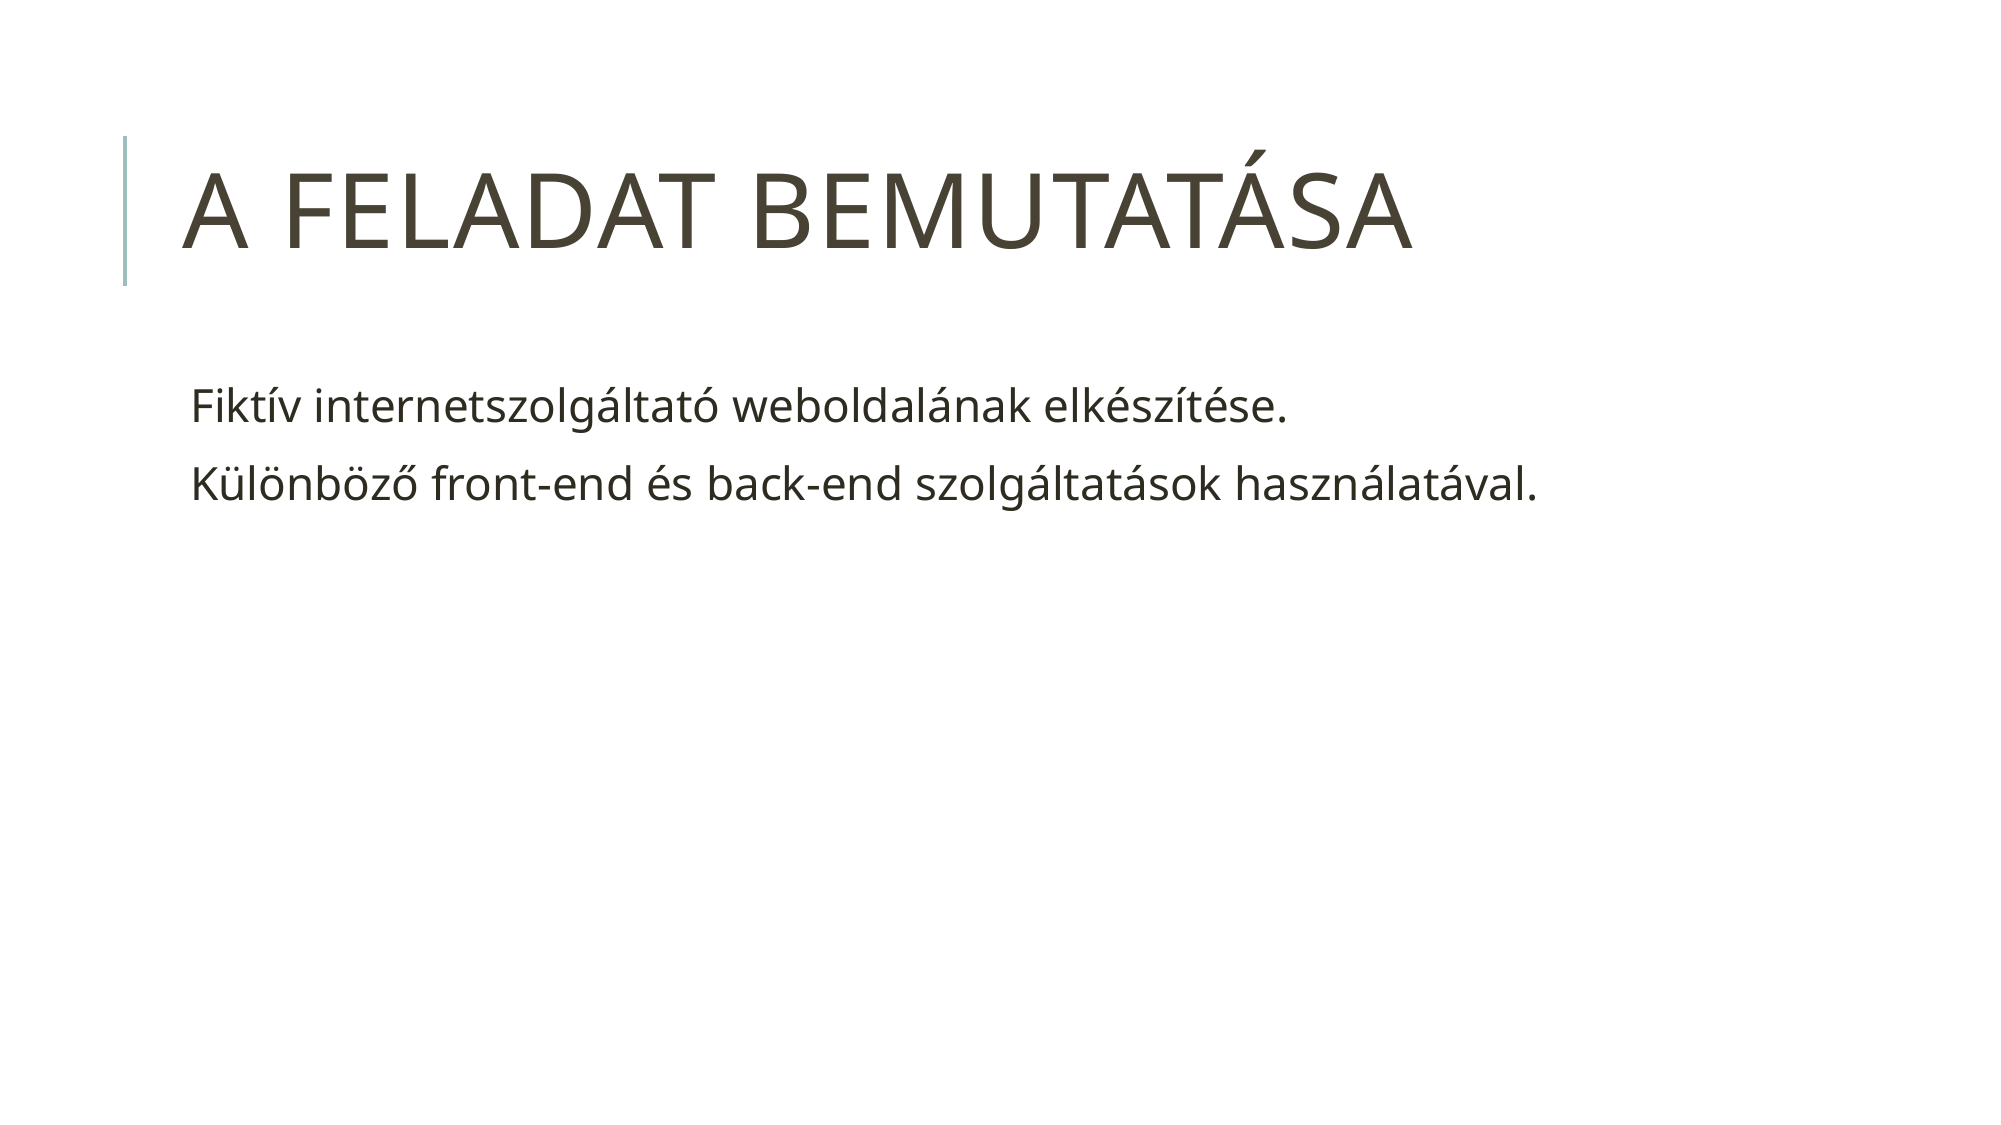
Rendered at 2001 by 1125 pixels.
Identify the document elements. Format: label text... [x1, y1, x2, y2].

list Fiktív internetszolgáltató weboldalának elkészítése. Különböző front-end és back-end szolgáltatások használatával. [168, 375, 1763, 1035]
title A feladat bemutatása [168, 96, 1763, 342]
